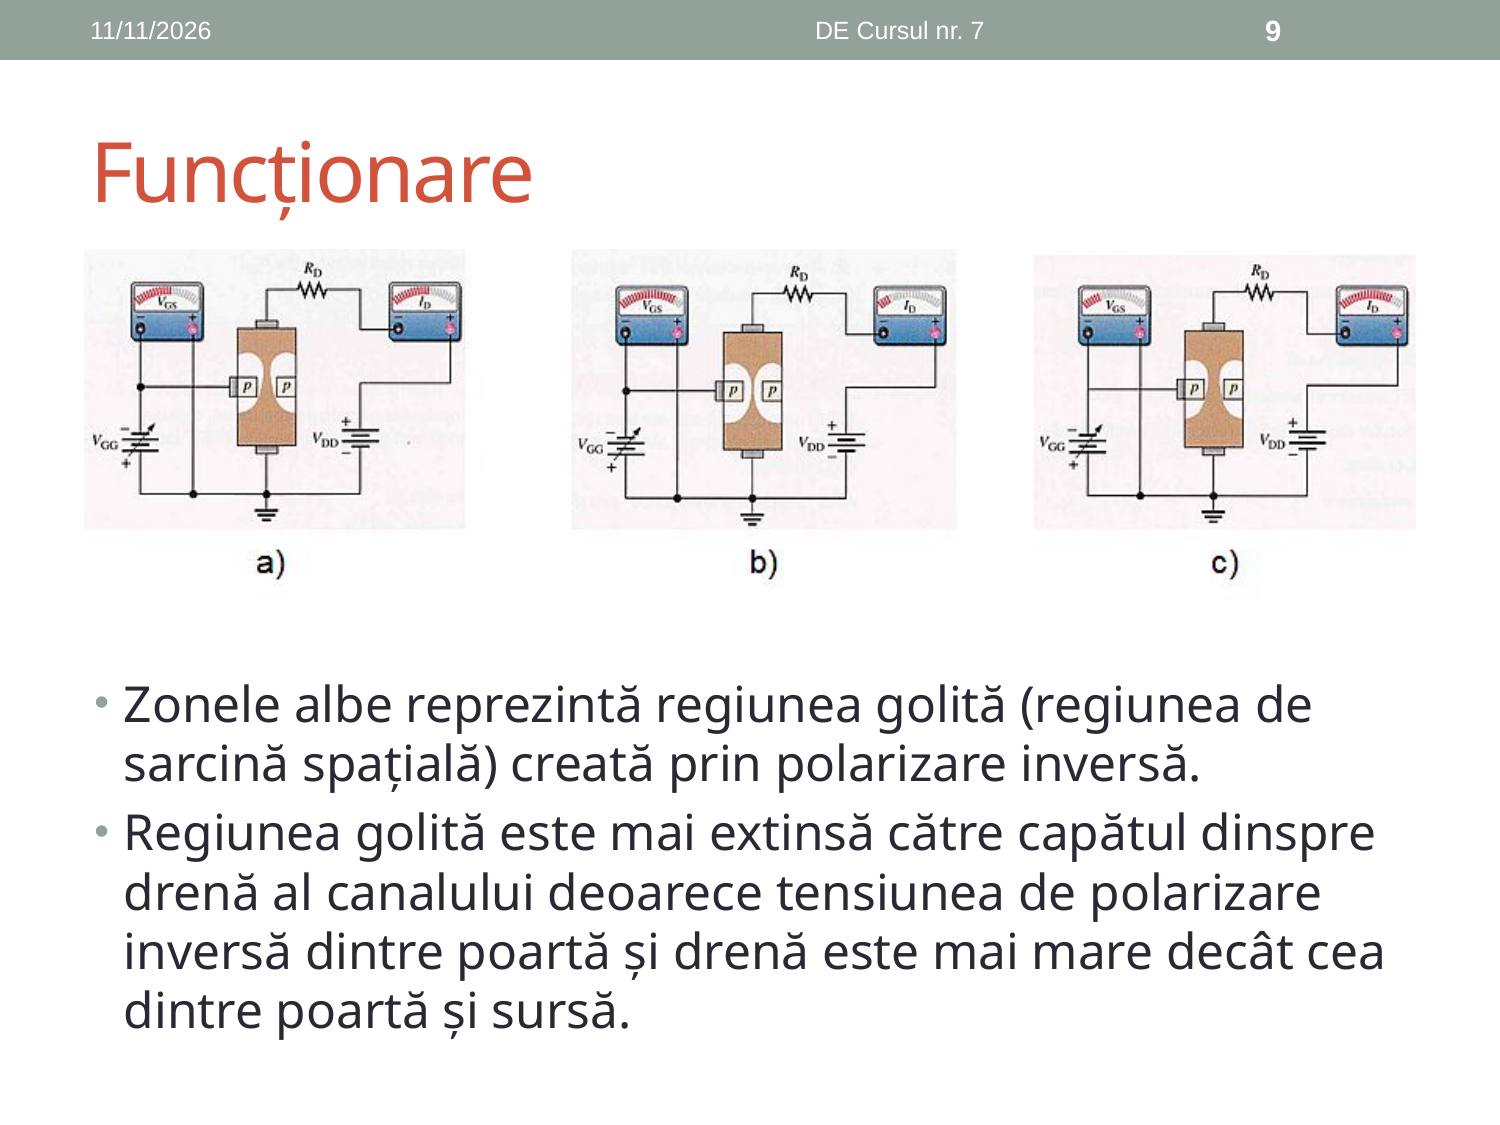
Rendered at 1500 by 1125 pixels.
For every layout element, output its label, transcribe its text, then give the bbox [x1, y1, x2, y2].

picture [84, 249, 1416, 601]
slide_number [75, 3, 550, 57]
slide_number 9 [1250, 3, 1425, 57]
footer DE Cursul nr. 7 [562, 3, 1238, 57]
list Zonele albe reprezintă regiunea golită (regiunea de sarcină spațială) creată prin polarizare inversă. Regiunea golită este mai extinsă către capătul dinspre drenă al canalului deoarece tensiunea de polarizare inversă dintre poartă și drenă este mai mare decât cea dintre poartă și sursă. [79, 249, 1430, 1050]
title Funcționare [75, 87, 1425, 250]
